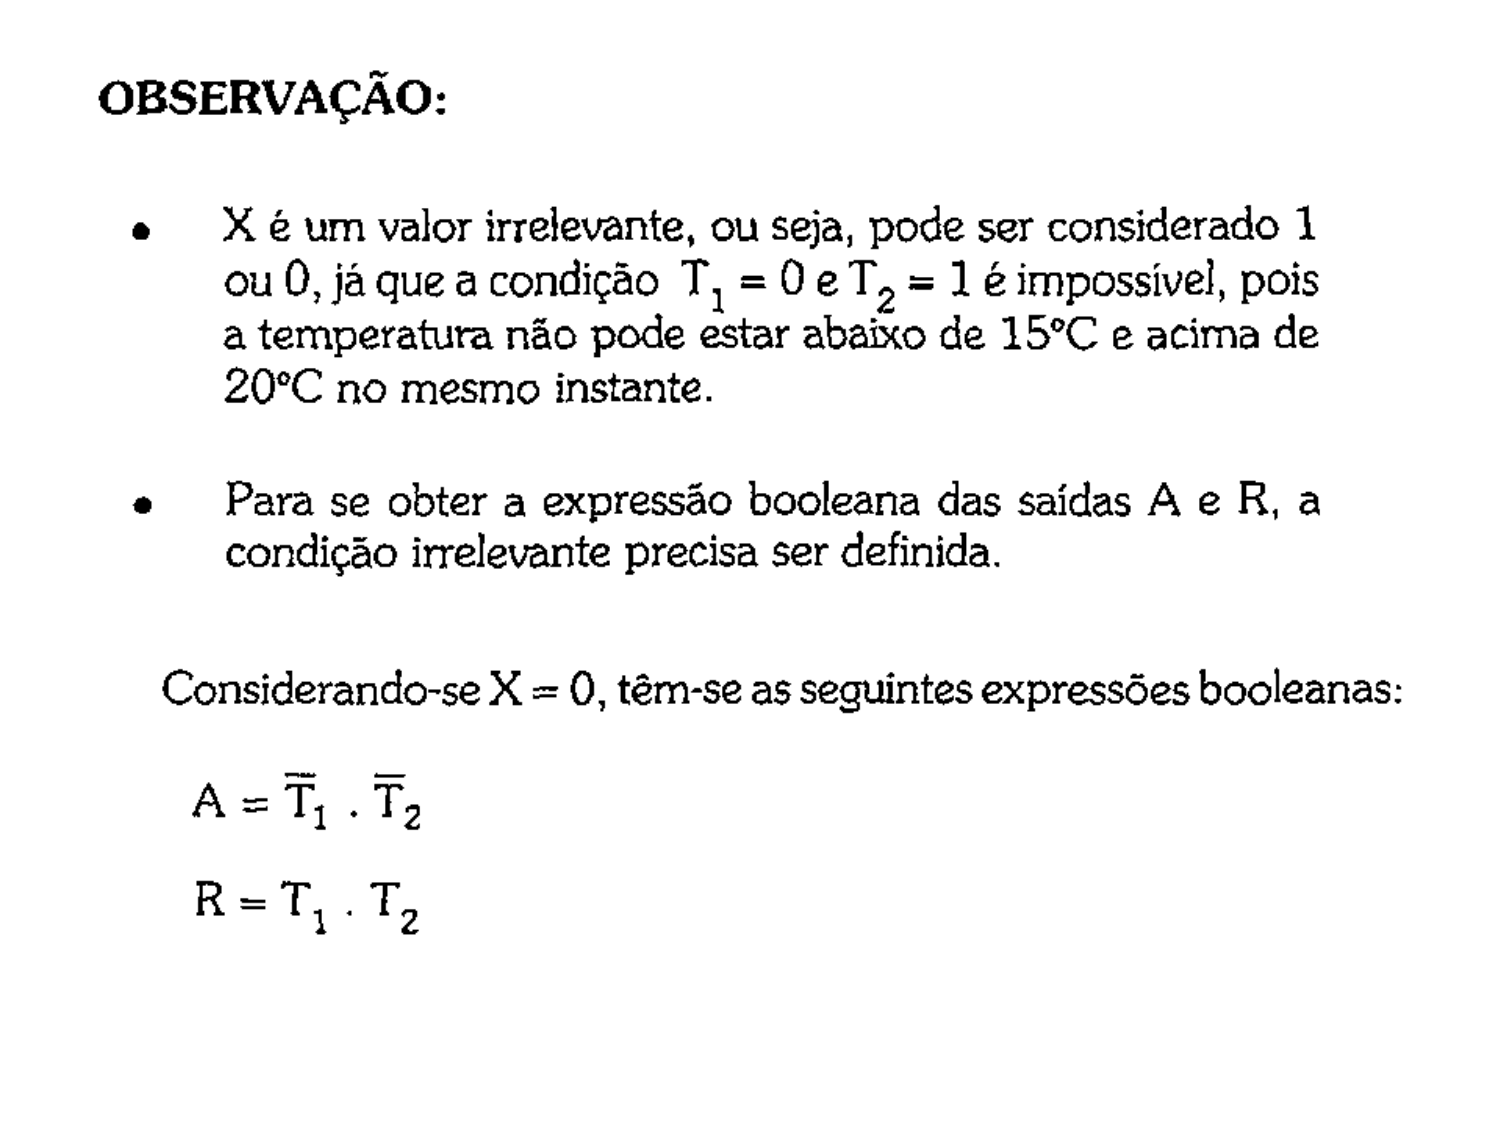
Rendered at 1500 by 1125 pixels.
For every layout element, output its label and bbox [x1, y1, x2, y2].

picture [97, 455, 1331, 598]
picture [88, 66, 475, 145]
picture [147, 649, 1417, 730]
picture [125, 196, 1331, 425]
picture [169, 751, 475, 952]
